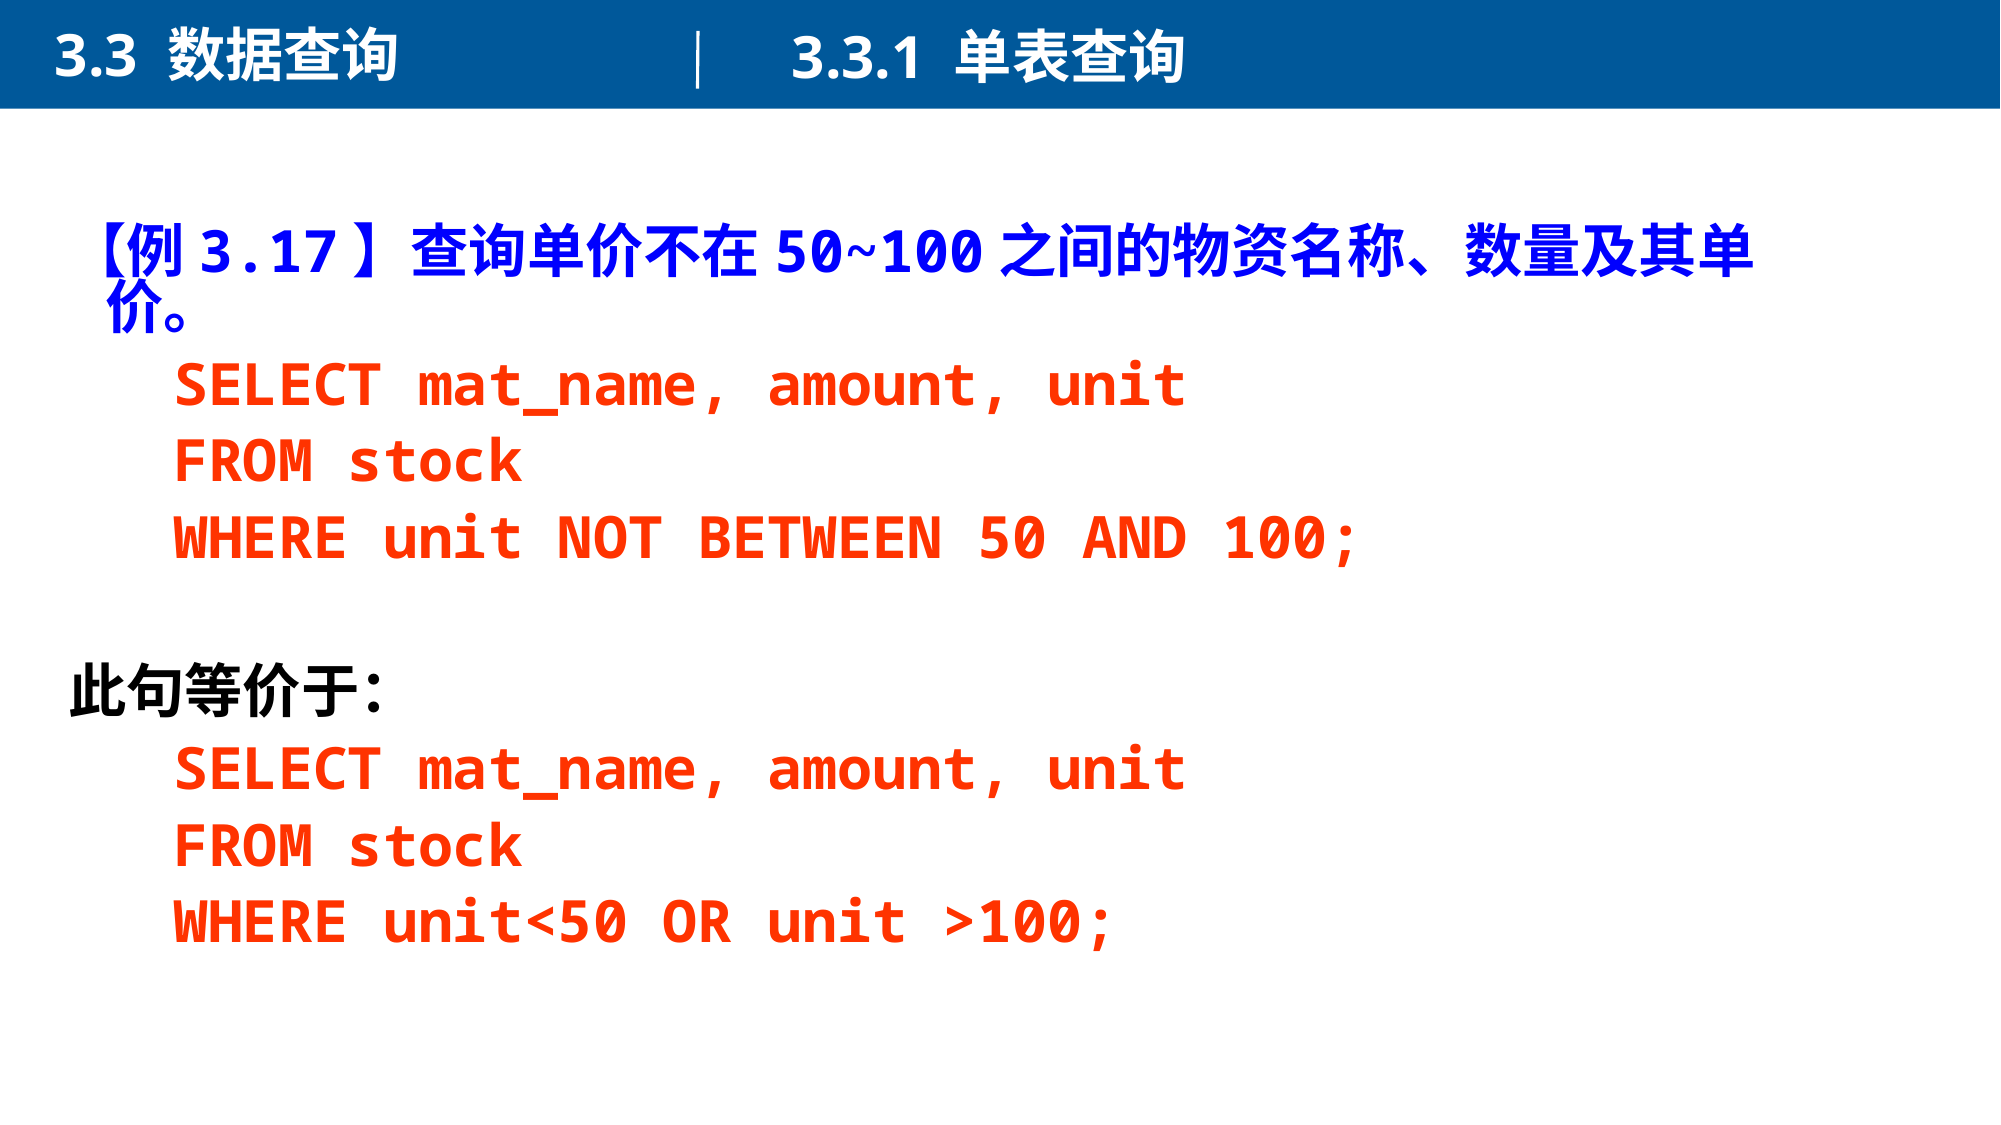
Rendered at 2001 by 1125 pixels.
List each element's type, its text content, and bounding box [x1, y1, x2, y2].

text_box [0, 0, 2000, 109]
text_box 3.3.1 单表查询 [777, 12, 2000, 98]
text_box 3.3 数据查询 [40, 10, 870, 96]
text_box 【例3.17】查询单价不在50~100之间的物资名称、数量及其单价。 SELECT mat_name, amount, unit FROM stock WHERE unit NOT BETWEEN 50 AND 100; 此句等价于： SELECT mat_name, amount, unit FROM stock WHERE unit<50 OR unit >100; [53, 220, 1822, 858]
